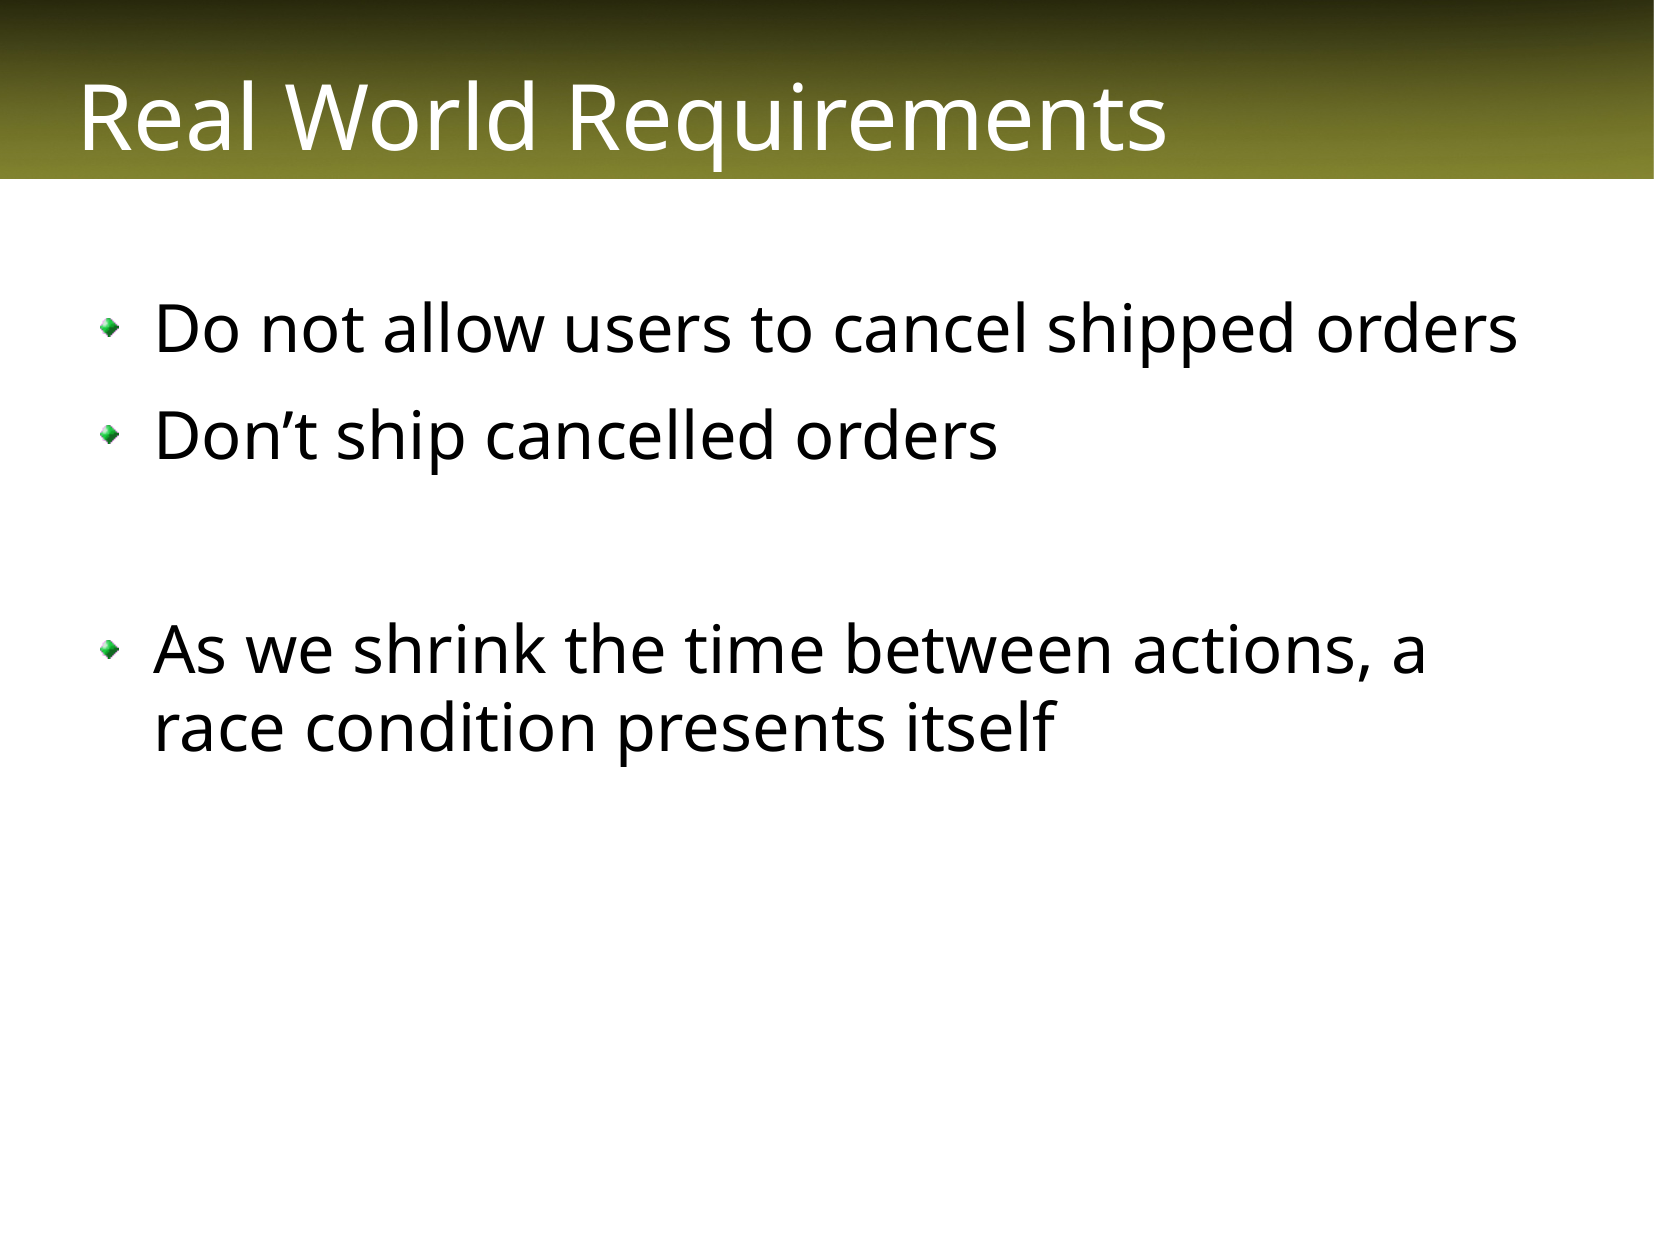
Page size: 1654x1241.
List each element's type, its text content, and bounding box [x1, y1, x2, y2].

picture [100, 318, 119, 337]
picture [0, 0, 1654, 179]
picture [100, 425, 119, 444]
list Do not allow users to cancel shipped orders Don’t ship cancelled orders As we shrink the time between actions, a race condition presents itself [82, 289, 1571, 1109]
title Real World Requirements [76, 58, 1654, 178]
picture [100, 640, 119, 659]
